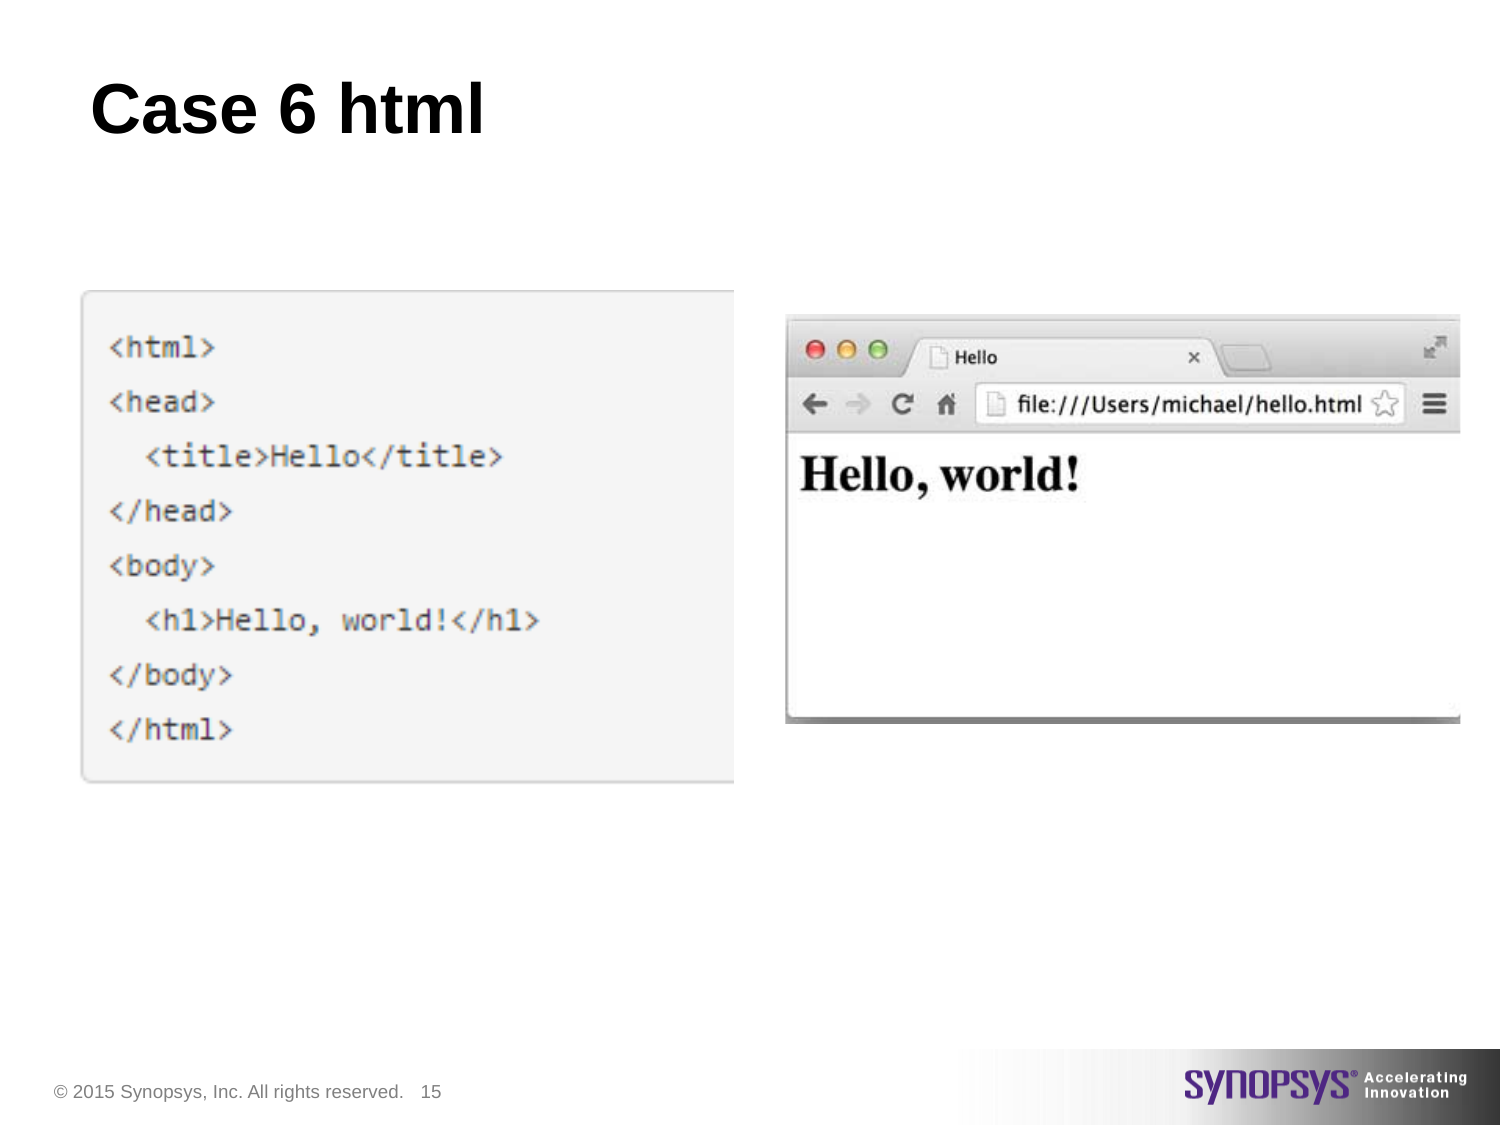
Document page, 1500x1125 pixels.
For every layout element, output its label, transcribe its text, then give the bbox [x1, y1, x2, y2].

picture [76, 290, 734, 788]
picture [785, 314, 1461, 724]
title Case 6 html [75, 11, 1500, 199]
picture [0, 1049, 1500, 1125]
